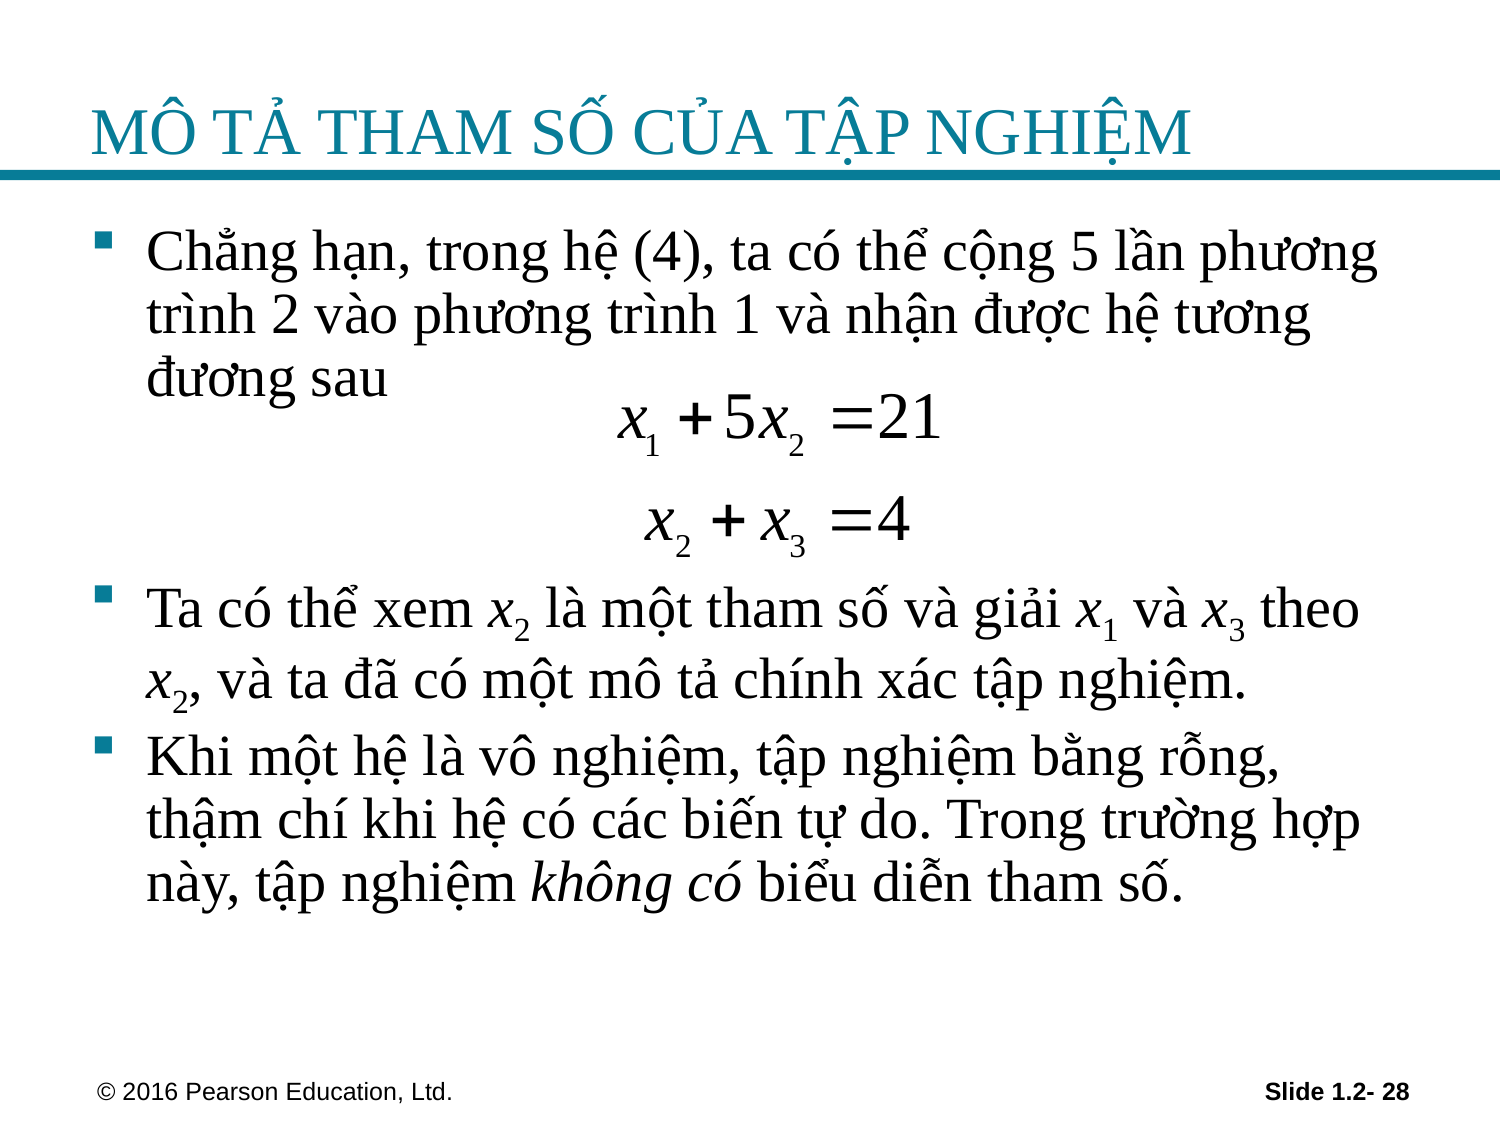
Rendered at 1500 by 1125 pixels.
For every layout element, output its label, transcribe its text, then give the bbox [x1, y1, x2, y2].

slide_number Slide 1.2- 28 [1113, 1034, 1425, 1113]
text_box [612, 383, 942, 563]
title MÔ TẢ THAM SỐ CỦA TẬP NGHIỆM [75, 0, 1425, 175]
list Chẳng hạn, trong hệ (4), ta có thể cộng 5 lần phương trình 2 vào phương trình 1 và nhận được hệ tương đương sau Ta có thể xem x2 là một tham số và giải x1 và x3 theo x2, và ta đã có một mô tả chính xác tập nghiệm. Khi một hệ là vô nghiệm, tập nghiệm bằng rỗng, thậm chí khi hệ có các biến tự do. Trong trường hợp này, tập nghiệm không có biểu diễn tham số. [75, 212, 1425, 1034]
footer © 2016 Pearson Education, Ltd. [75, 1034, 1113, 1113]
